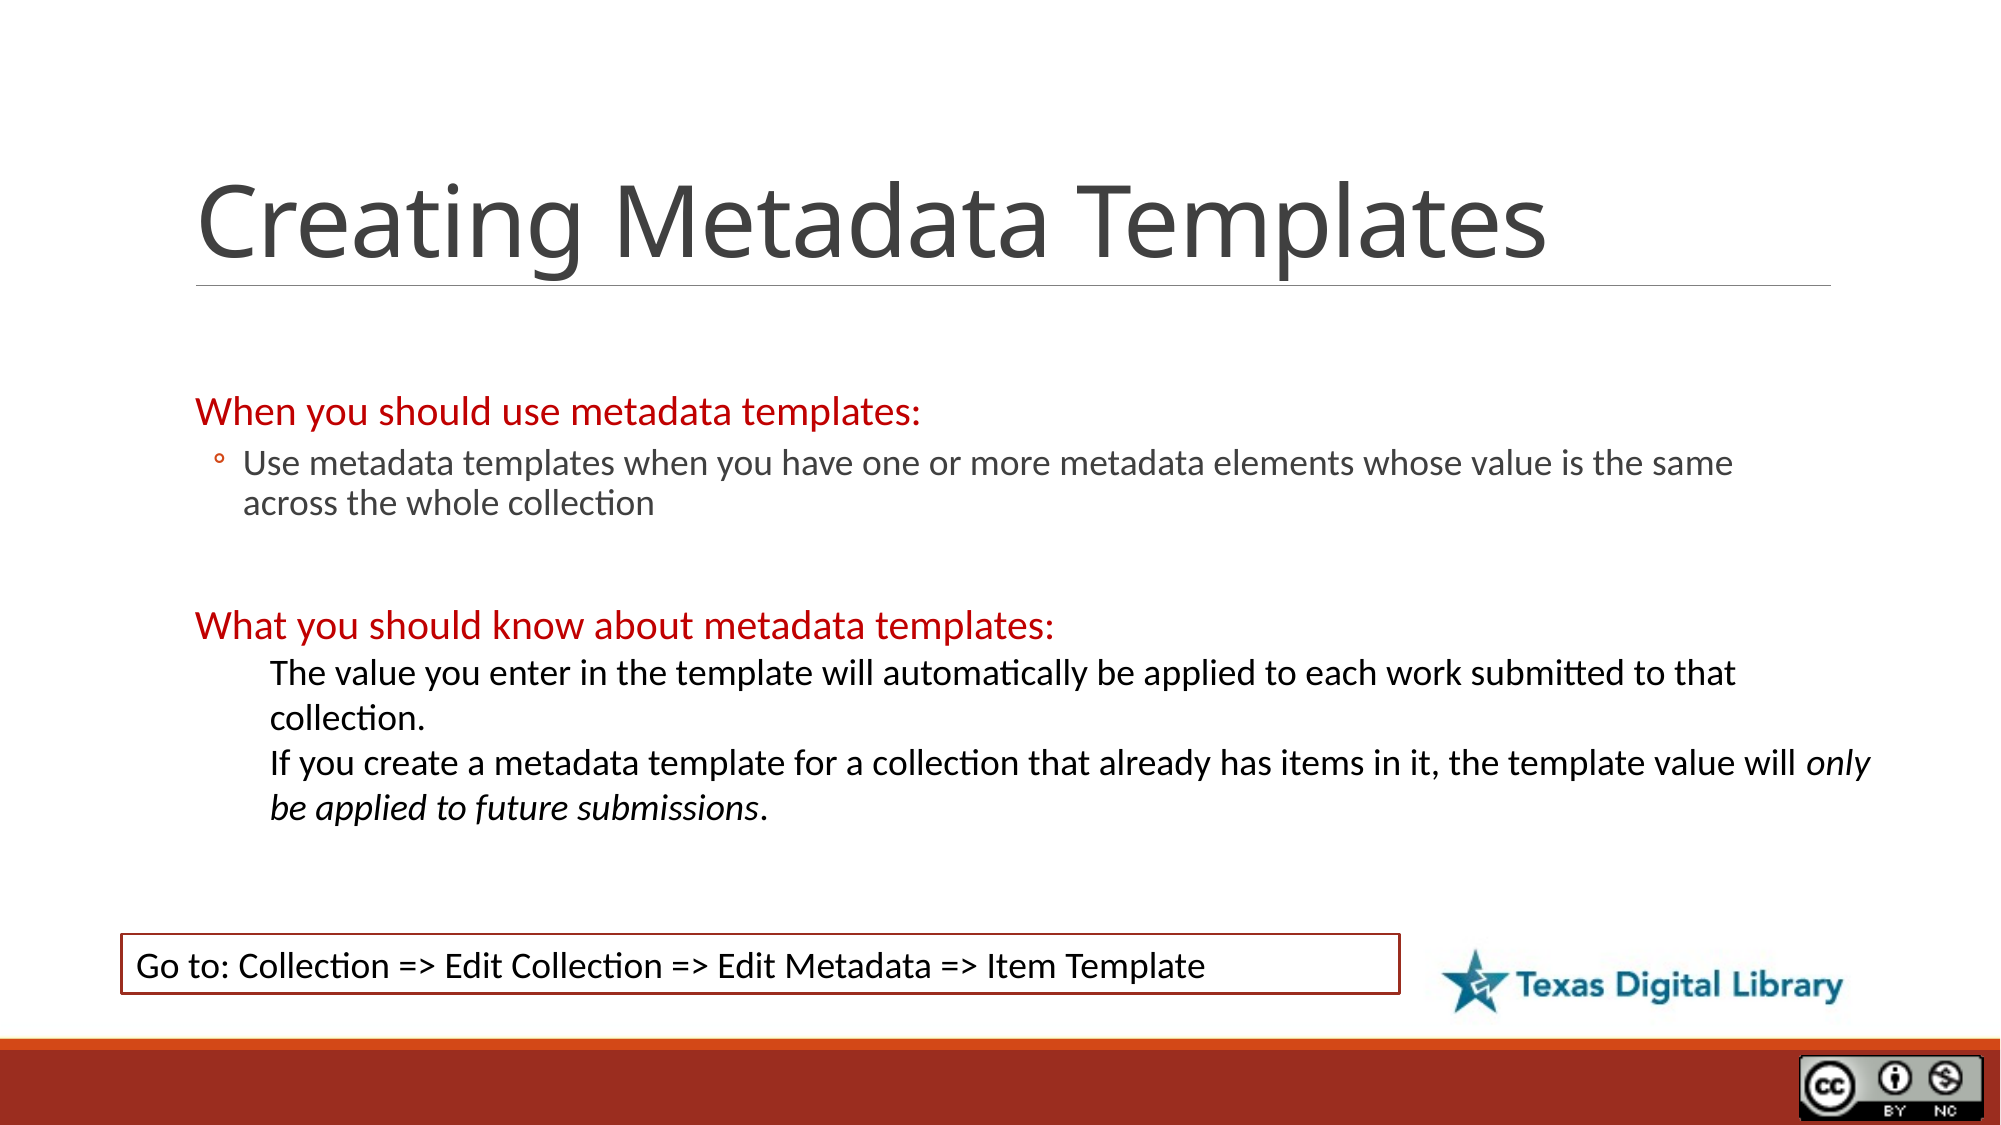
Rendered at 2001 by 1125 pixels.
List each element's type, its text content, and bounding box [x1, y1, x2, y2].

list When you should use metadata templates: Use metadata templates when you have one or more metadata elements whose value is the same across the whole collection [180, 302, 1830, 564]
title Creating Metadata Templates [180, 47, 1830, 285]
text_box What you should know about metadata templates: The value you enter in the template will automatically be applied to each work submitted to that collection. If you create a metadata template for a collection that already has items in it, the template value will only be applied to future submissions. [180, 590, 1907, 931]
text_box Go to: Collection => Edit Collection => Edit Metadata => Item Template [120, 933, 1401, 995]
picture [0, 0, 2001, 1125]
picture [1799, 1055, 1984, 1121]
